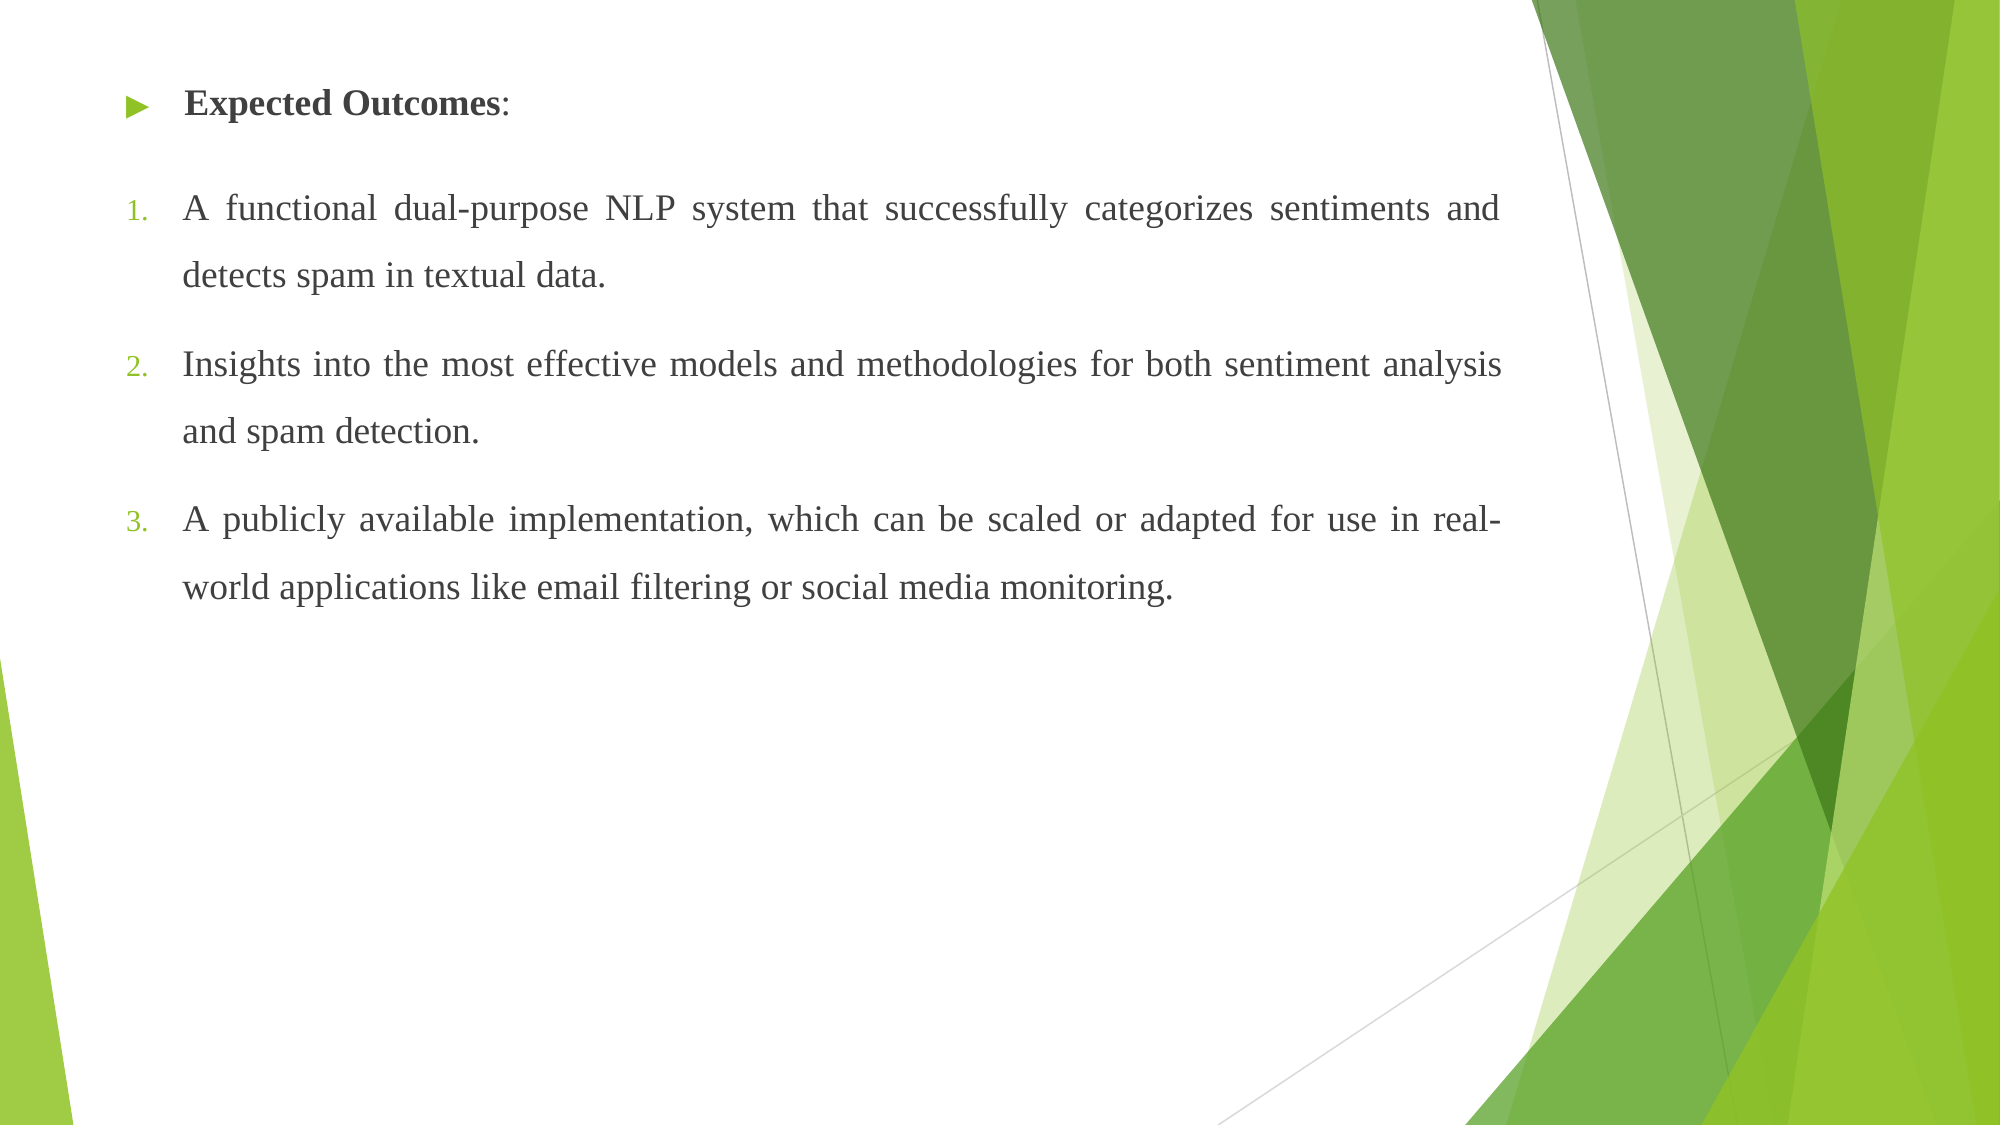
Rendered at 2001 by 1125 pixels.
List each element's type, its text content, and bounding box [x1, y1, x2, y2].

text_box ▶ Expected Outcomes: A functional dual-purpose NLP system that successfully categorizes sentiments and detects spam in textual data. Insights into the most effective models and methodologies for both sentiment analysis and spam detection. A publicly available implementation, which can be scaled or adapted for use in real- world applications like email filtering or social media monitoring. [124, 75, 1509, 607]
text_box [0, 658, 74, 1125]
